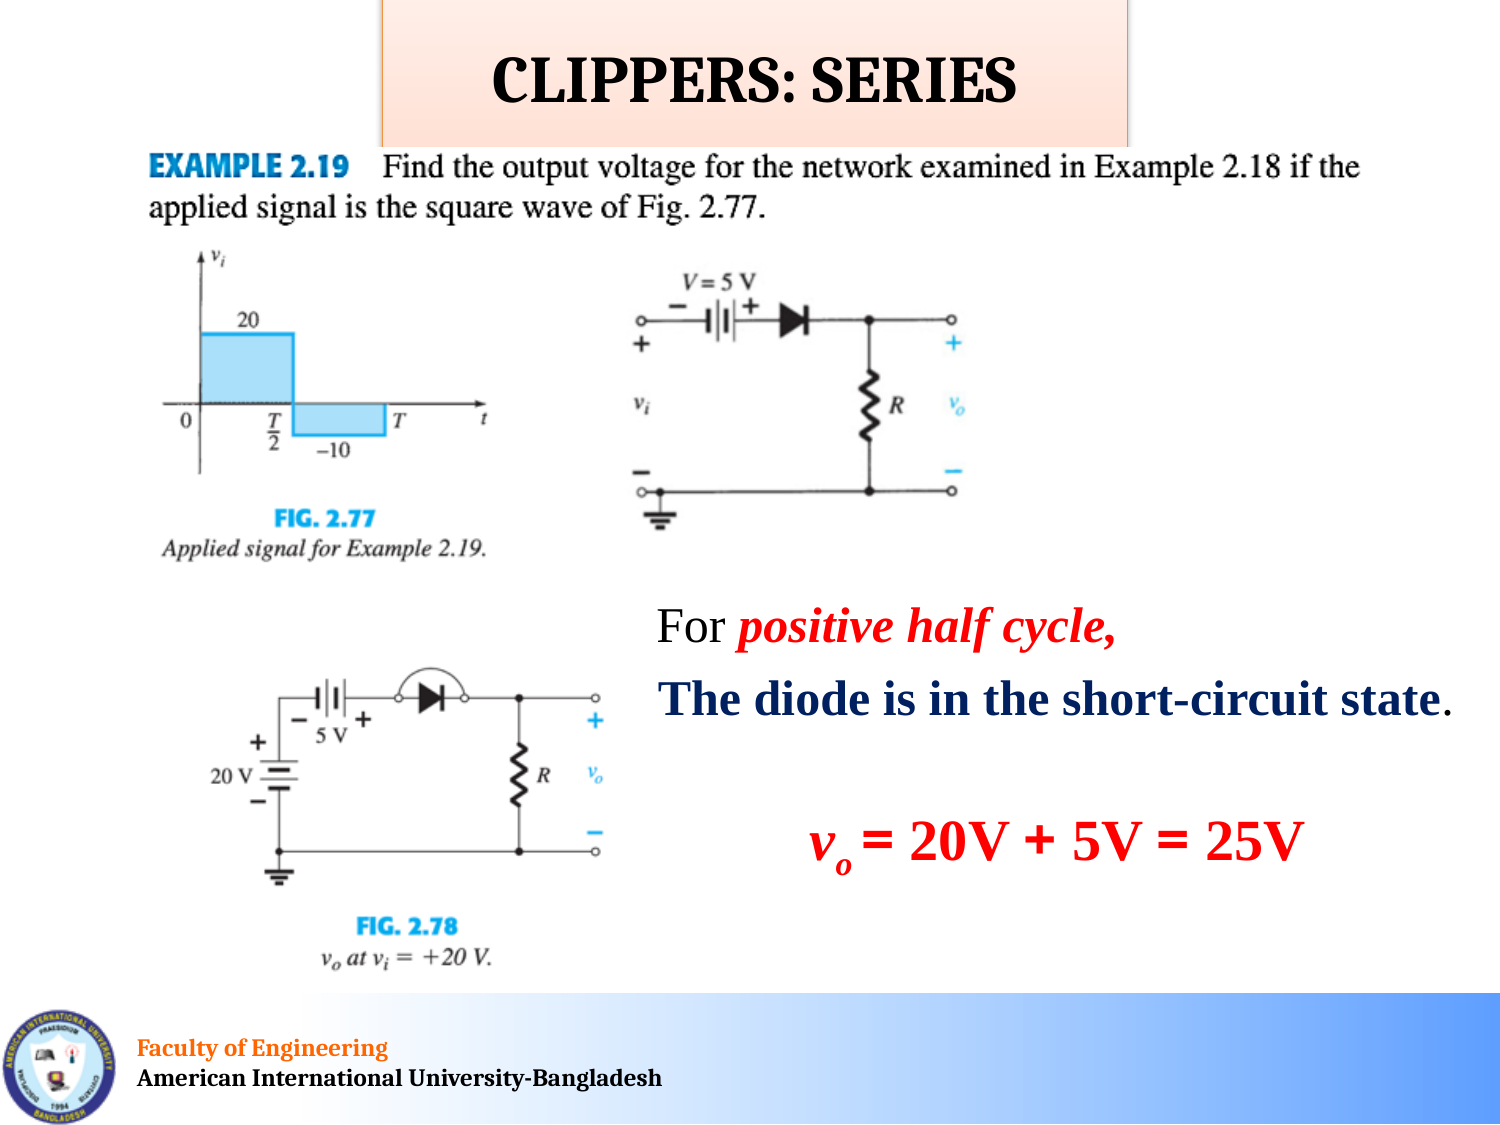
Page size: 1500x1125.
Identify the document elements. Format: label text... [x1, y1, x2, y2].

text_box The diode is in the short-circuit state. [645, 658, 1469, 733]
picture [0, 1007, 119, 1125]
title CLIPPERS: SERIES [382, 0, 1128, 146]
text_box For positive half cycle, [641, 585, 1159, 658]
picture [195, 654, 640, 978]
picture [145, 147, 1365, 592]
text_box vo = 20V + 5V = 25V [795, 795, 1334, 890]
picture [597, 243, 1000, 547]
